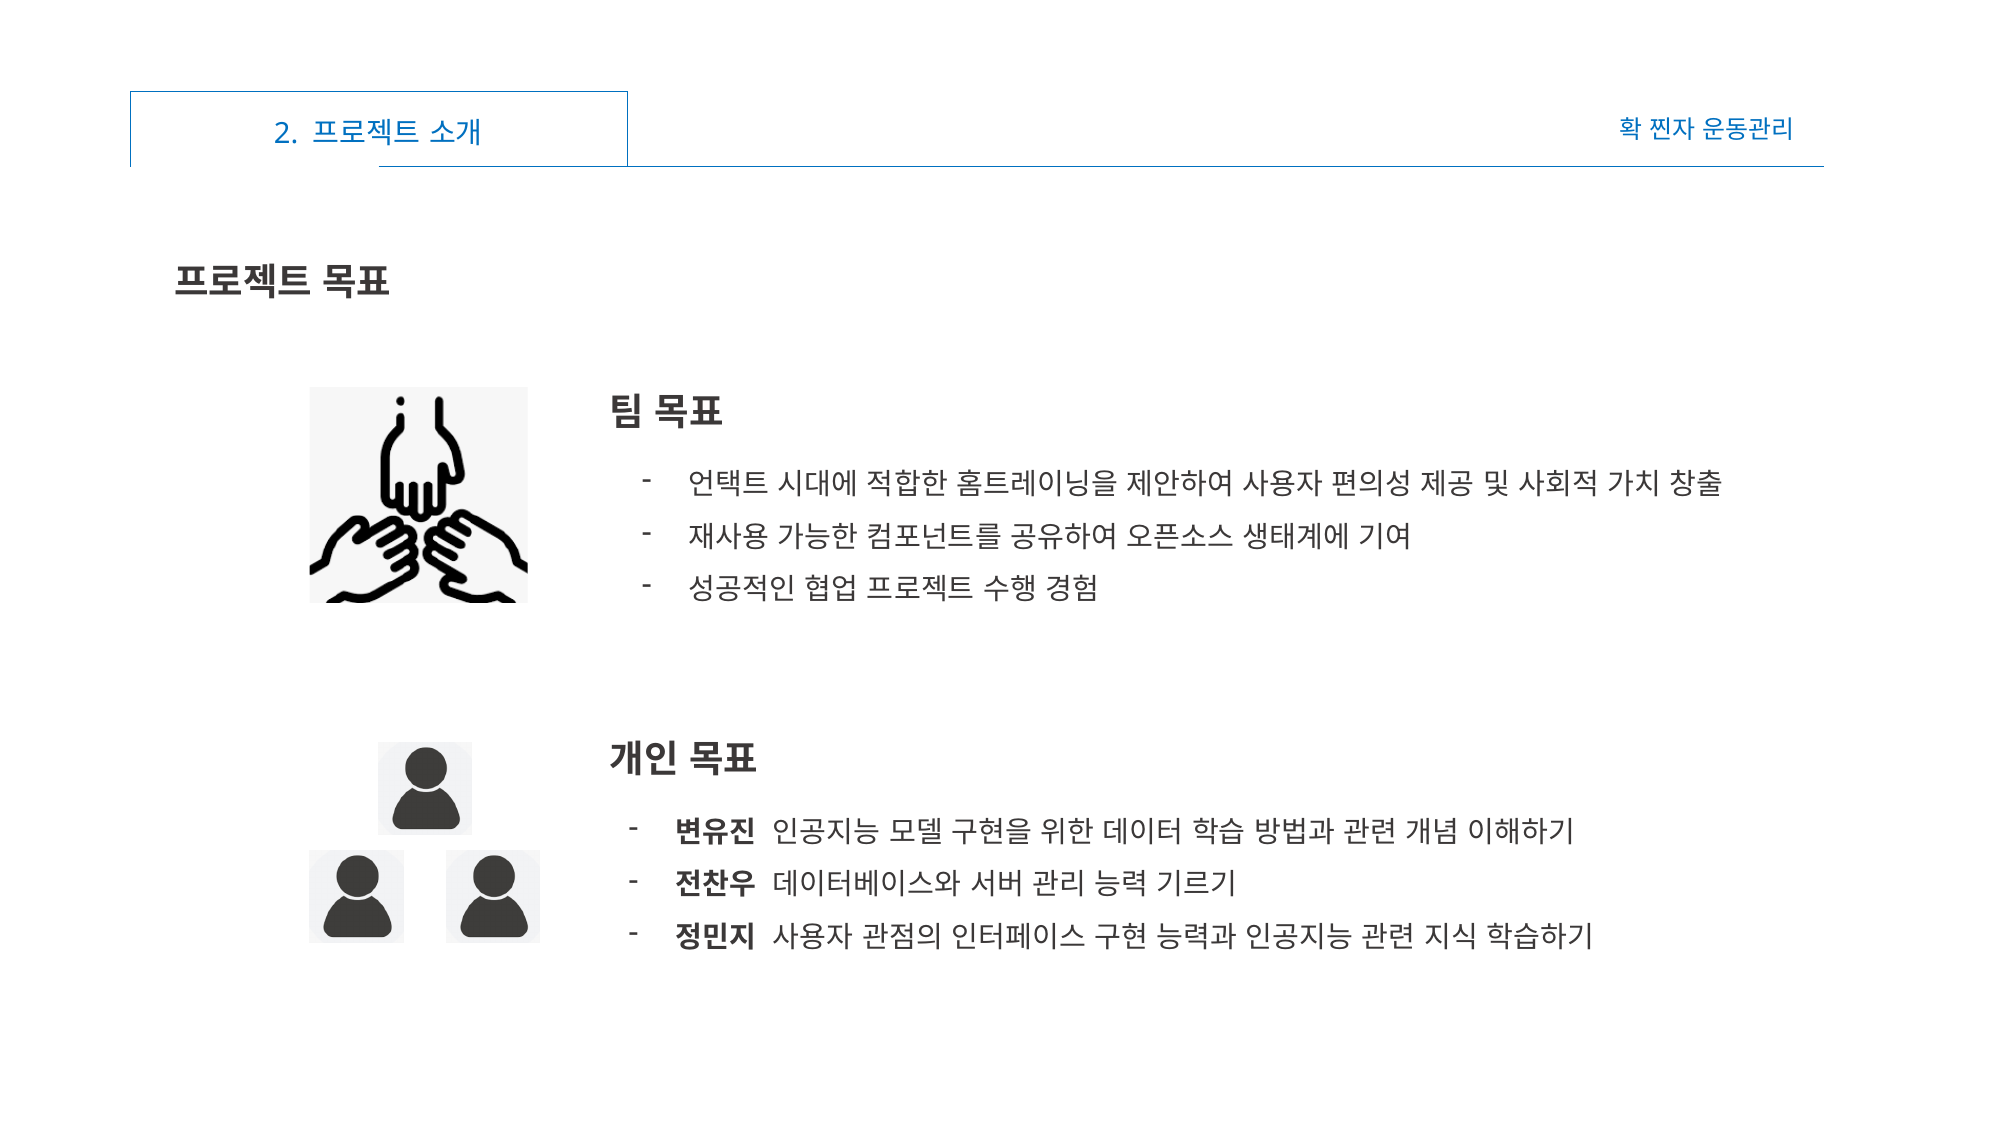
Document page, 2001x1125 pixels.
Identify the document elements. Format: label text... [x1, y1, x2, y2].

text_box [130, 91, 628, 167]
text_box 언택트 시대에 적합한 홈트레이닝을 제안하여 사용자 편의성 제공 및 사회적 가치 창출 재사용 가능한 컴포넌트를 공유하여 오픈소스 생태계에 기여 성공적인 협업 프로젝트 수행 경험 [627, 440, 1853, 613]
picture [378, 742, 472, 835]
text_box 프로젝트 목표 [159, 250, 442, 311]
text_box 팀 목표 [588, 380, 746, 440]
picture [309, 387, 528, 603]
picture [446, 850, 540, 943]
text_box 2. 프로젝트 소개 [258, 106, 499, 157]
text_box 확 찐자 운동관리 [1604, 106, 1810, 152]
text_box 개인 목표 [558, 727, 810, 788]
picture [309, 850, 404, 943]
text_box 변유진 인공지능 모델 구현을 위한 데이터 학습 방법과 관련 개념 이해하기 전찬우 데이터베이스와 서버 관리 능력 기르기 정민지 사용자 관점의 인터페이스 구현 능력과 인공지능 관련 지식 학습하기 [613, 788, 1913, 961]
